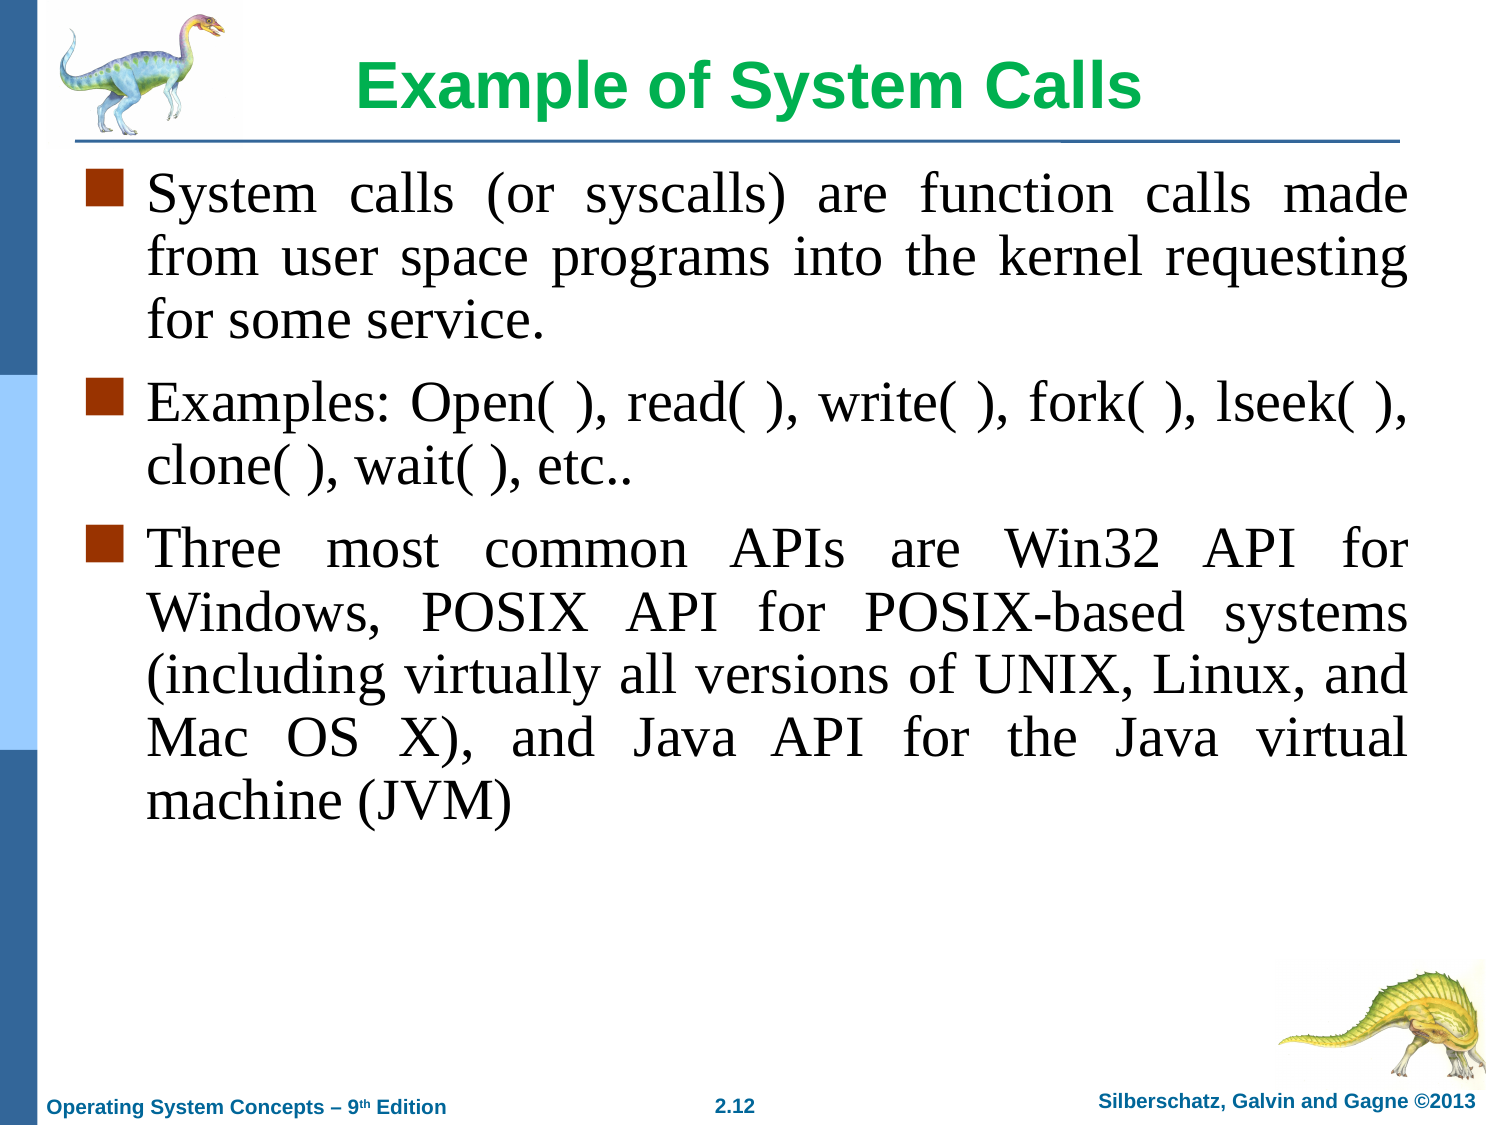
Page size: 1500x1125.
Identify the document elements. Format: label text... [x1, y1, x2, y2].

picture [1275, 959, 1486, 1090]
title Example of System Calls [75, 35, 1425, 130]
picture [46, 0, 243, 149]
list System calls (or syscalls) are function calls made from user space programs into the kernel requesting for some service. Examples: Open( ), read( ), write( ), fork( ), lseek( ), clone( ), wait( ), etc.. Three most common APIs are Win32 API for Windows, POSIX API for POSIX-based systems (including virtually all versions of UNIX, Linux, and Mac OS X), and Java API for the Java virtual machine (JVM) [75, 154, 1425, 898]
